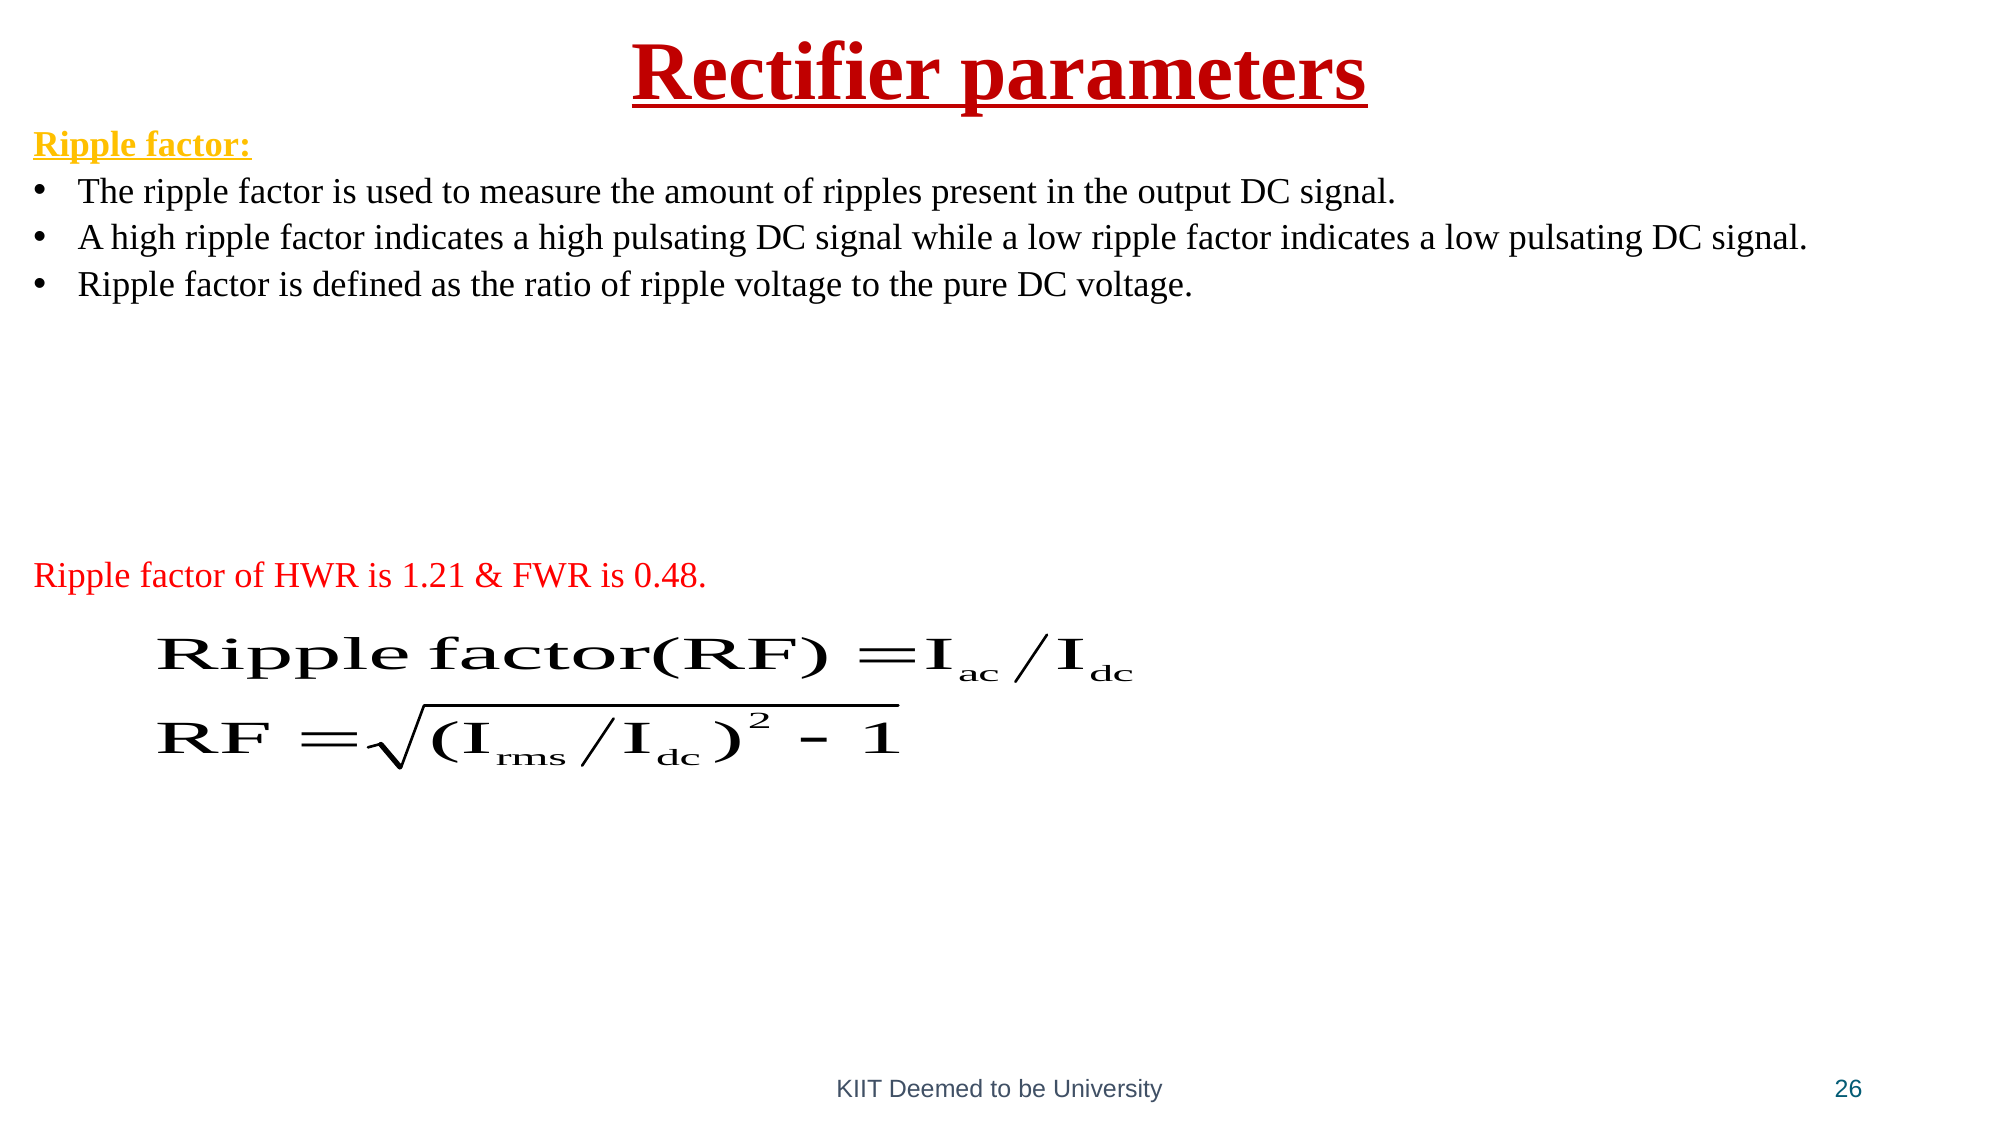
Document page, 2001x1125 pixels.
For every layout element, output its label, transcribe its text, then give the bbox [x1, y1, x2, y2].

list Ripple factor: The ripple factor is used to measure the amount of ripples present in the output DC signal. A high ripple factor indicates a high pulsating DC signal while a low ripple factor indicates a low pulsating DC signal. Ripple factor is defined as the ratio of ripple voltage to the pure DC voltage. Ripple factor of HWR is 1.21 & FWR is 0.48. [18, 117, 1942, 608]
footer KIIT Deemed to be University [662, 1042, 1338, 1103]
slide_number 26 [1412, 1042, 1863, 1103]
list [145, 628, 1157, 775]
title Rectifier parameters [99, 0, 1900, 117]
